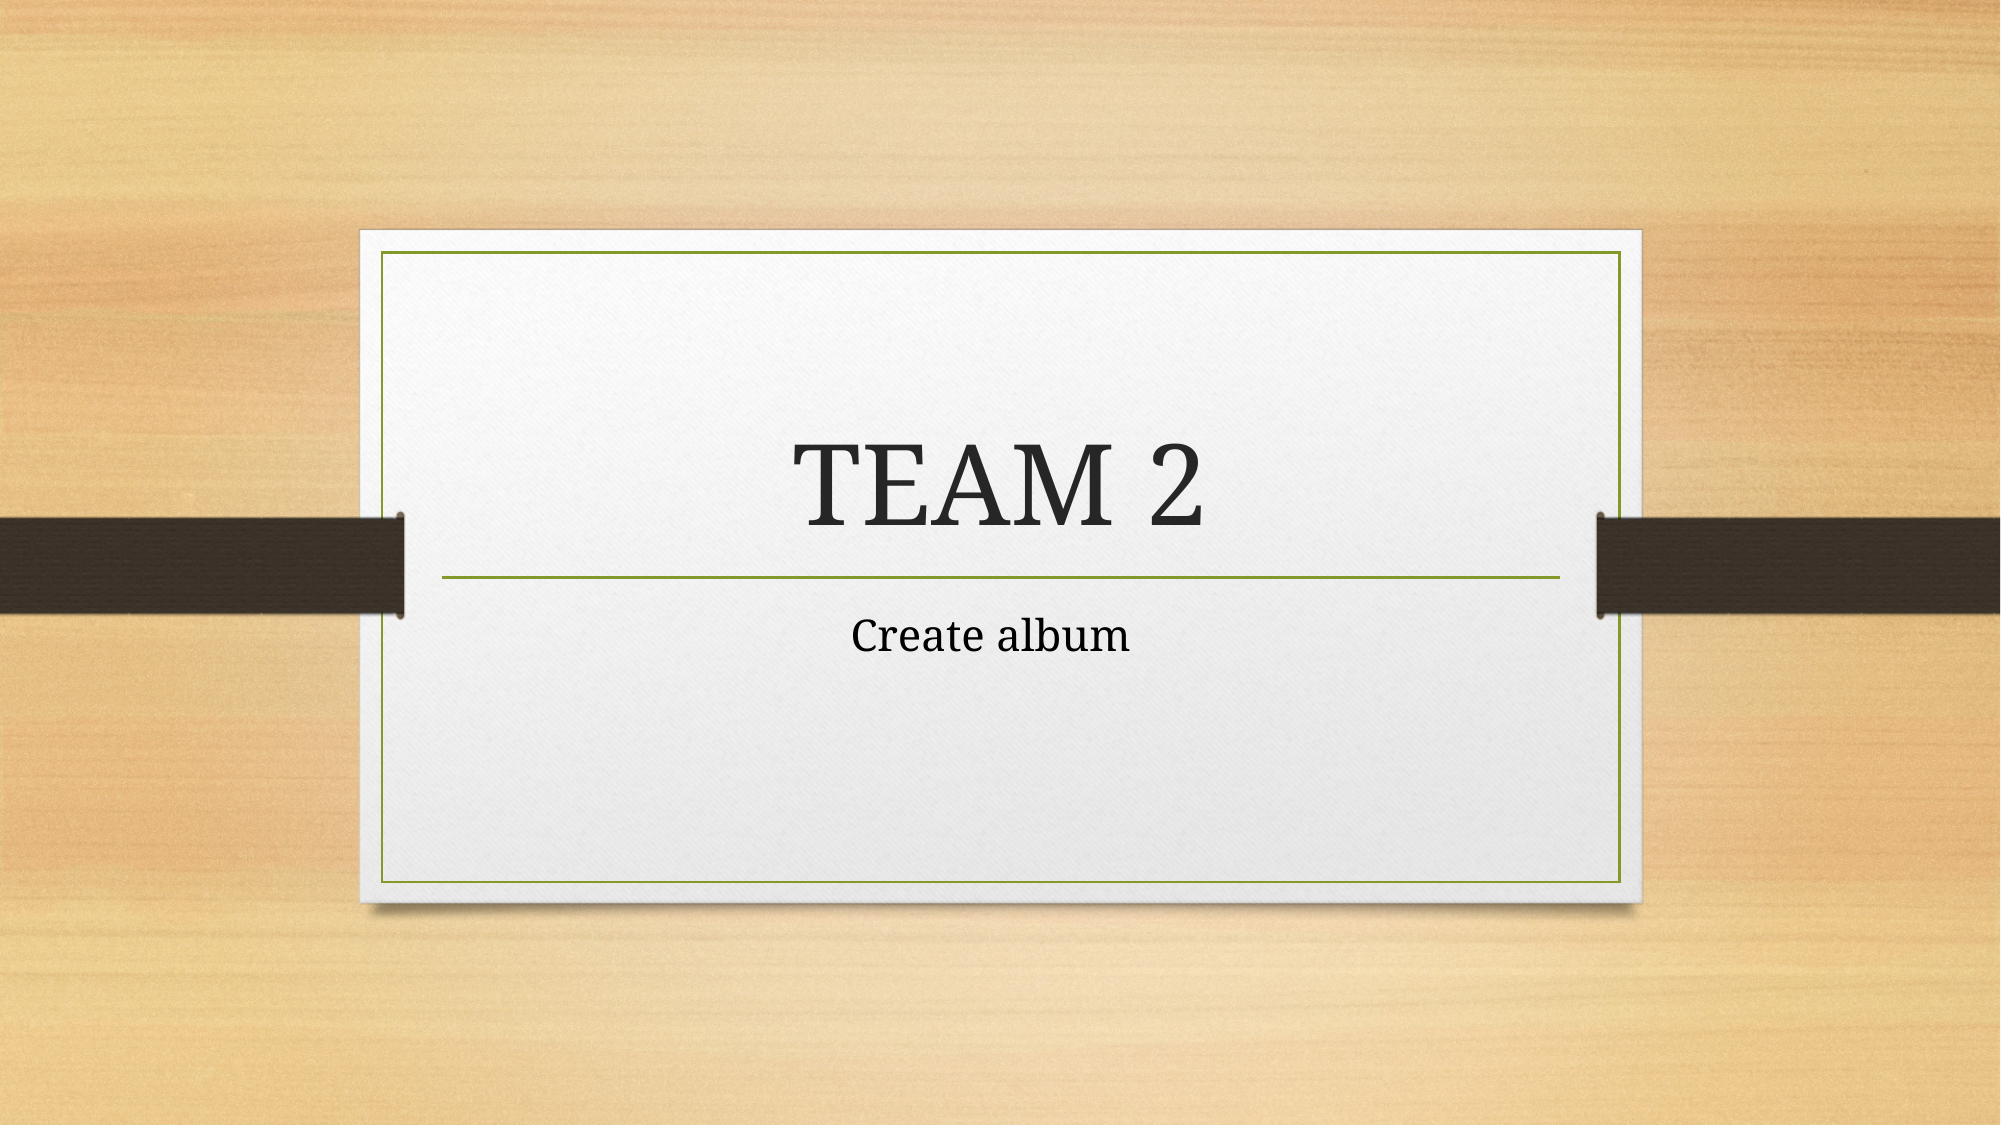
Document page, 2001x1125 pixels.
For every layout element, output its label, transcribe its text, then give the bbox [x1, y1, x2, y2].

picture [0, 0, 2001, 1125]
title TEAM 2 [441, 306, 1560, 556]
subtitle Create album [441, 600, 1560, 817]
